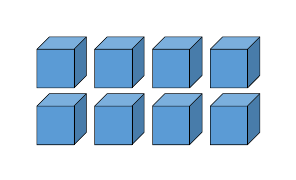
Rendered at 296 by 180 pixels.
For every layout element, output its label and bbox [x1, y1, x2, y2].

text_box [93, 92, 146, 146]
text_box [151, 92, 204, 146]
text_box [151, 35, 204, 89]
text_box [93, 35, 146, 89]
text_box [209, 35, 261, 89]
text_box [35, 35, 88, 89]
text_box [35, 92, 88, 146]
text_box [209, 92, 261, 146]
